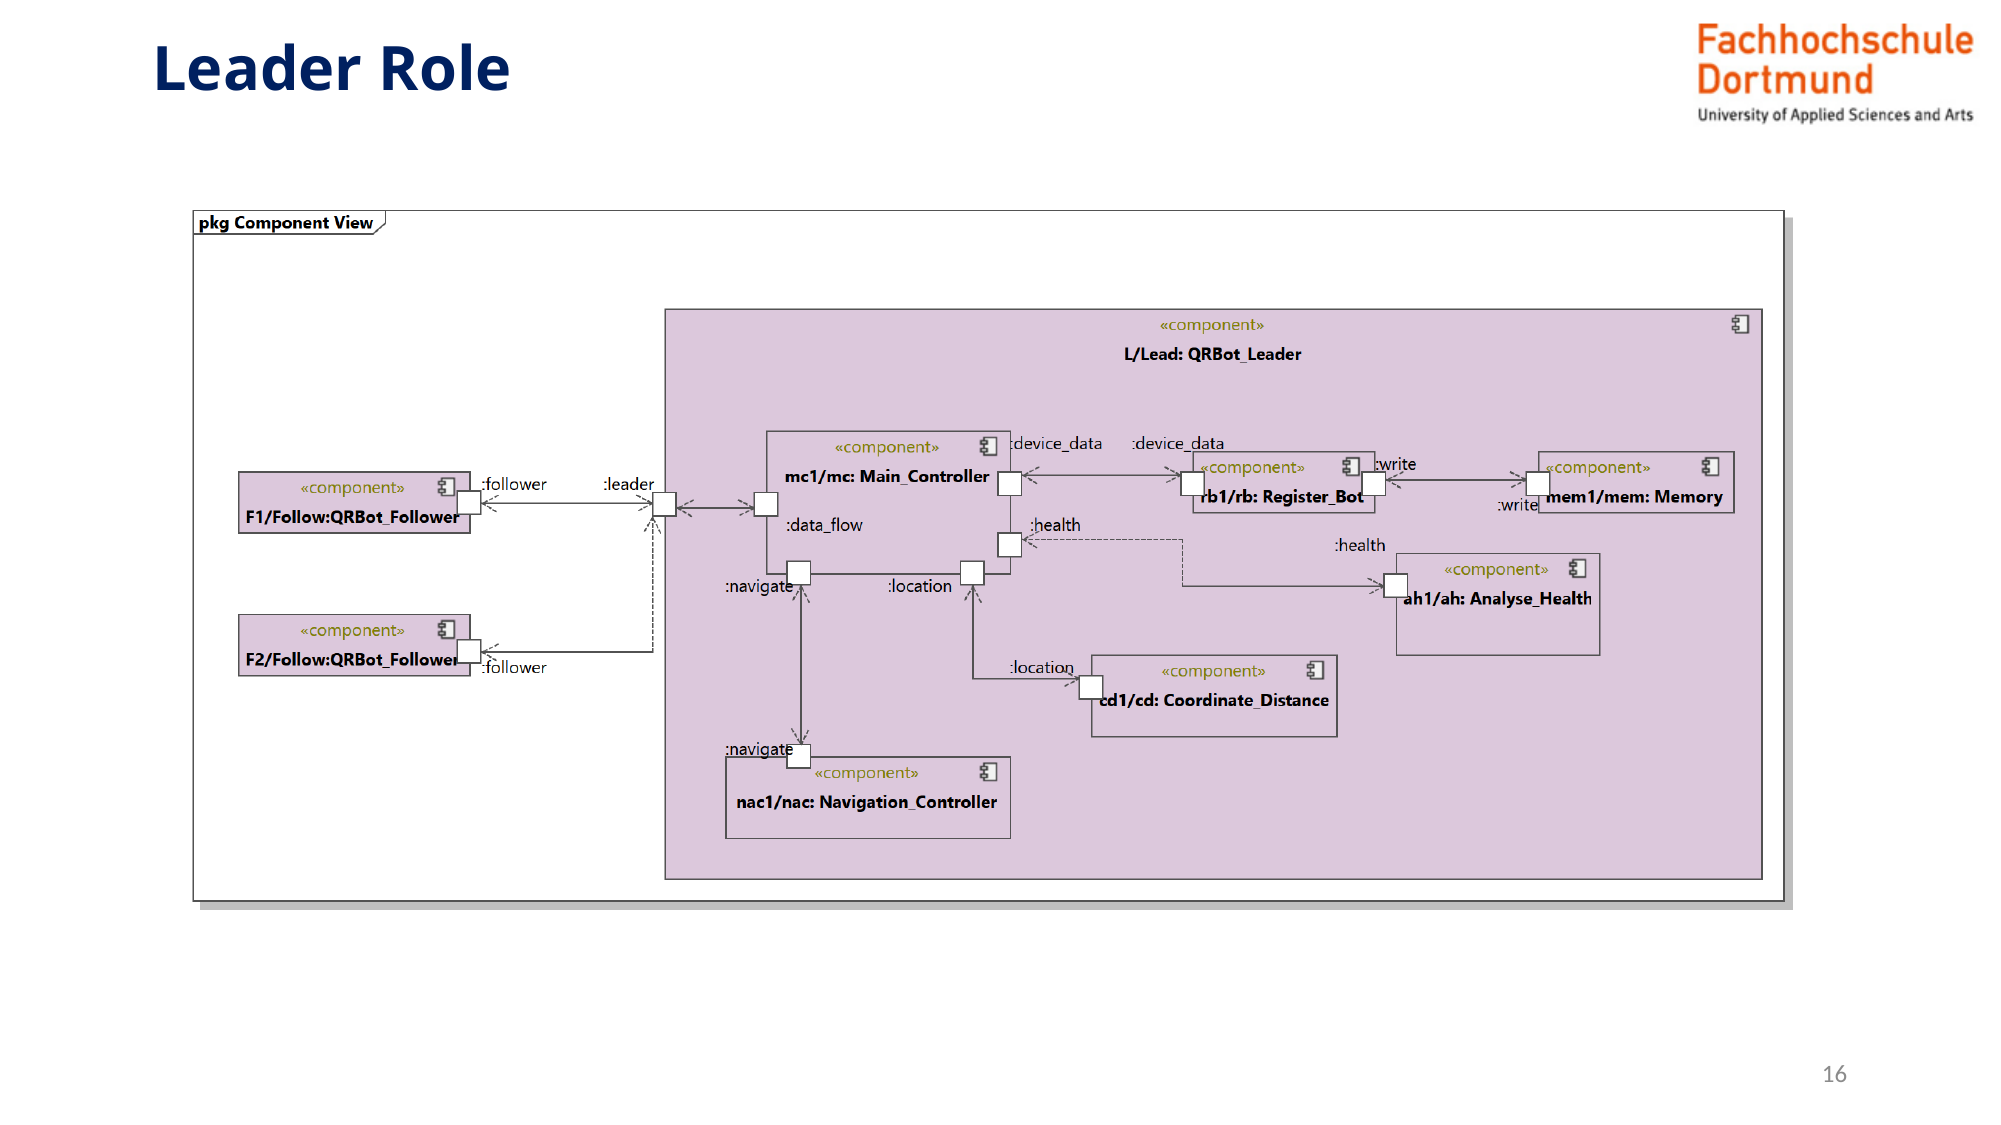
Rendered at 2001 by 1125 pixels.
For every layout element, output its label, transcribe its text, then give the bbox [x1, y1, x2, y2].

picture [1682, 0, 2000, 139]
title Leader Role [137, 29, 1682, 111]
picture [188, 207, 1811, 918]
slide_number 16 [1412, 1042, 1863, 1103]
